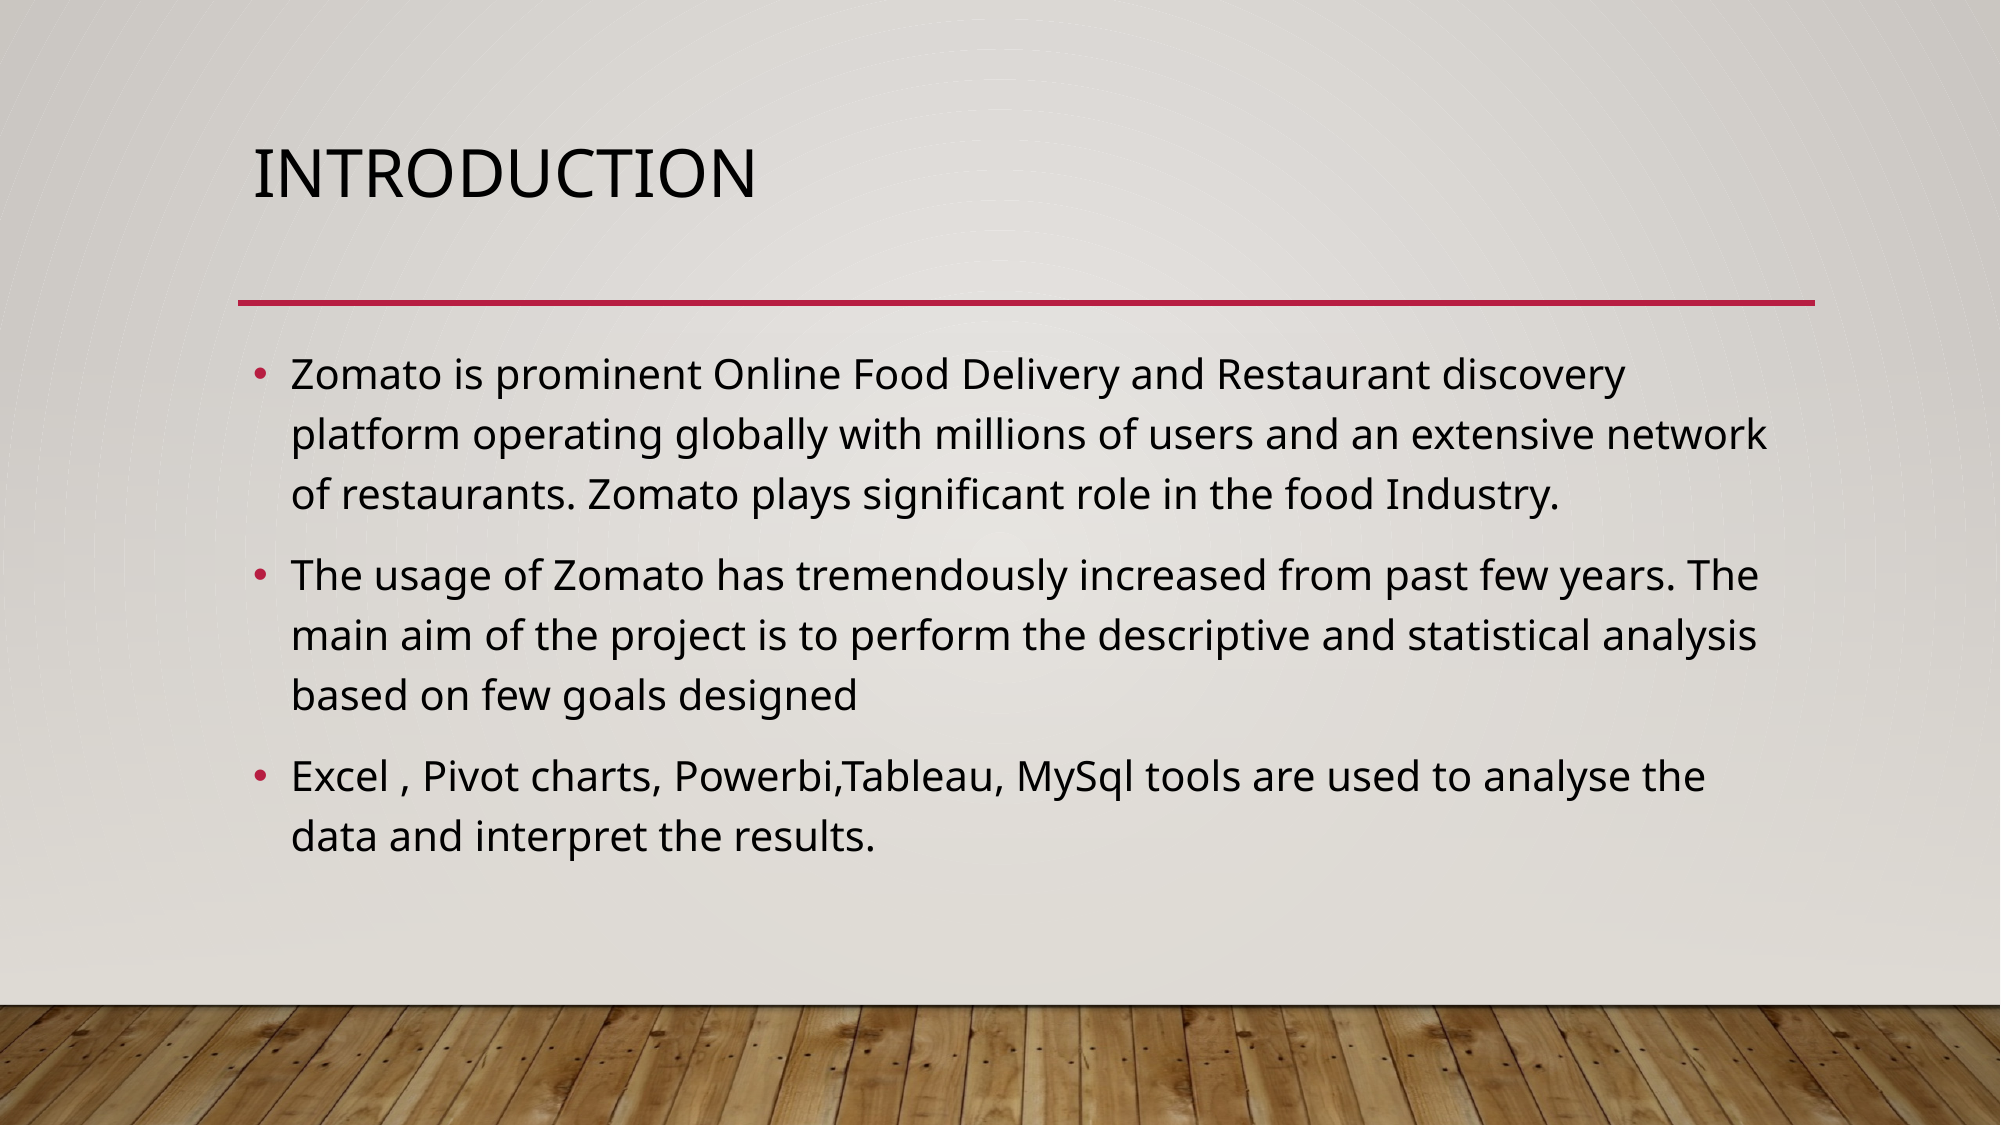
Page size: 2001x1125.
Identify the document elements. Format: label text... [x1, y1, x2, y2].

list Zomato is prominent Online Food Delivery and Restaurant discovery platform operating globally with millions of users and an extensive network of restaurants. Zomato plays significant role in the food Industry. The usage of Zomato has tremendously increased from past few years. The main aim of the project is to perform the descriptive and statistical analysis based on few goals designed Excel , Pivot charts, Powerbi,Tableau, MySql tools are used to analyse the data and interpret the results. [238, 330, 1814, 897]
title introduction [238, 131, 1814, 305]
picture [0, 1005, 2000, 1125]
